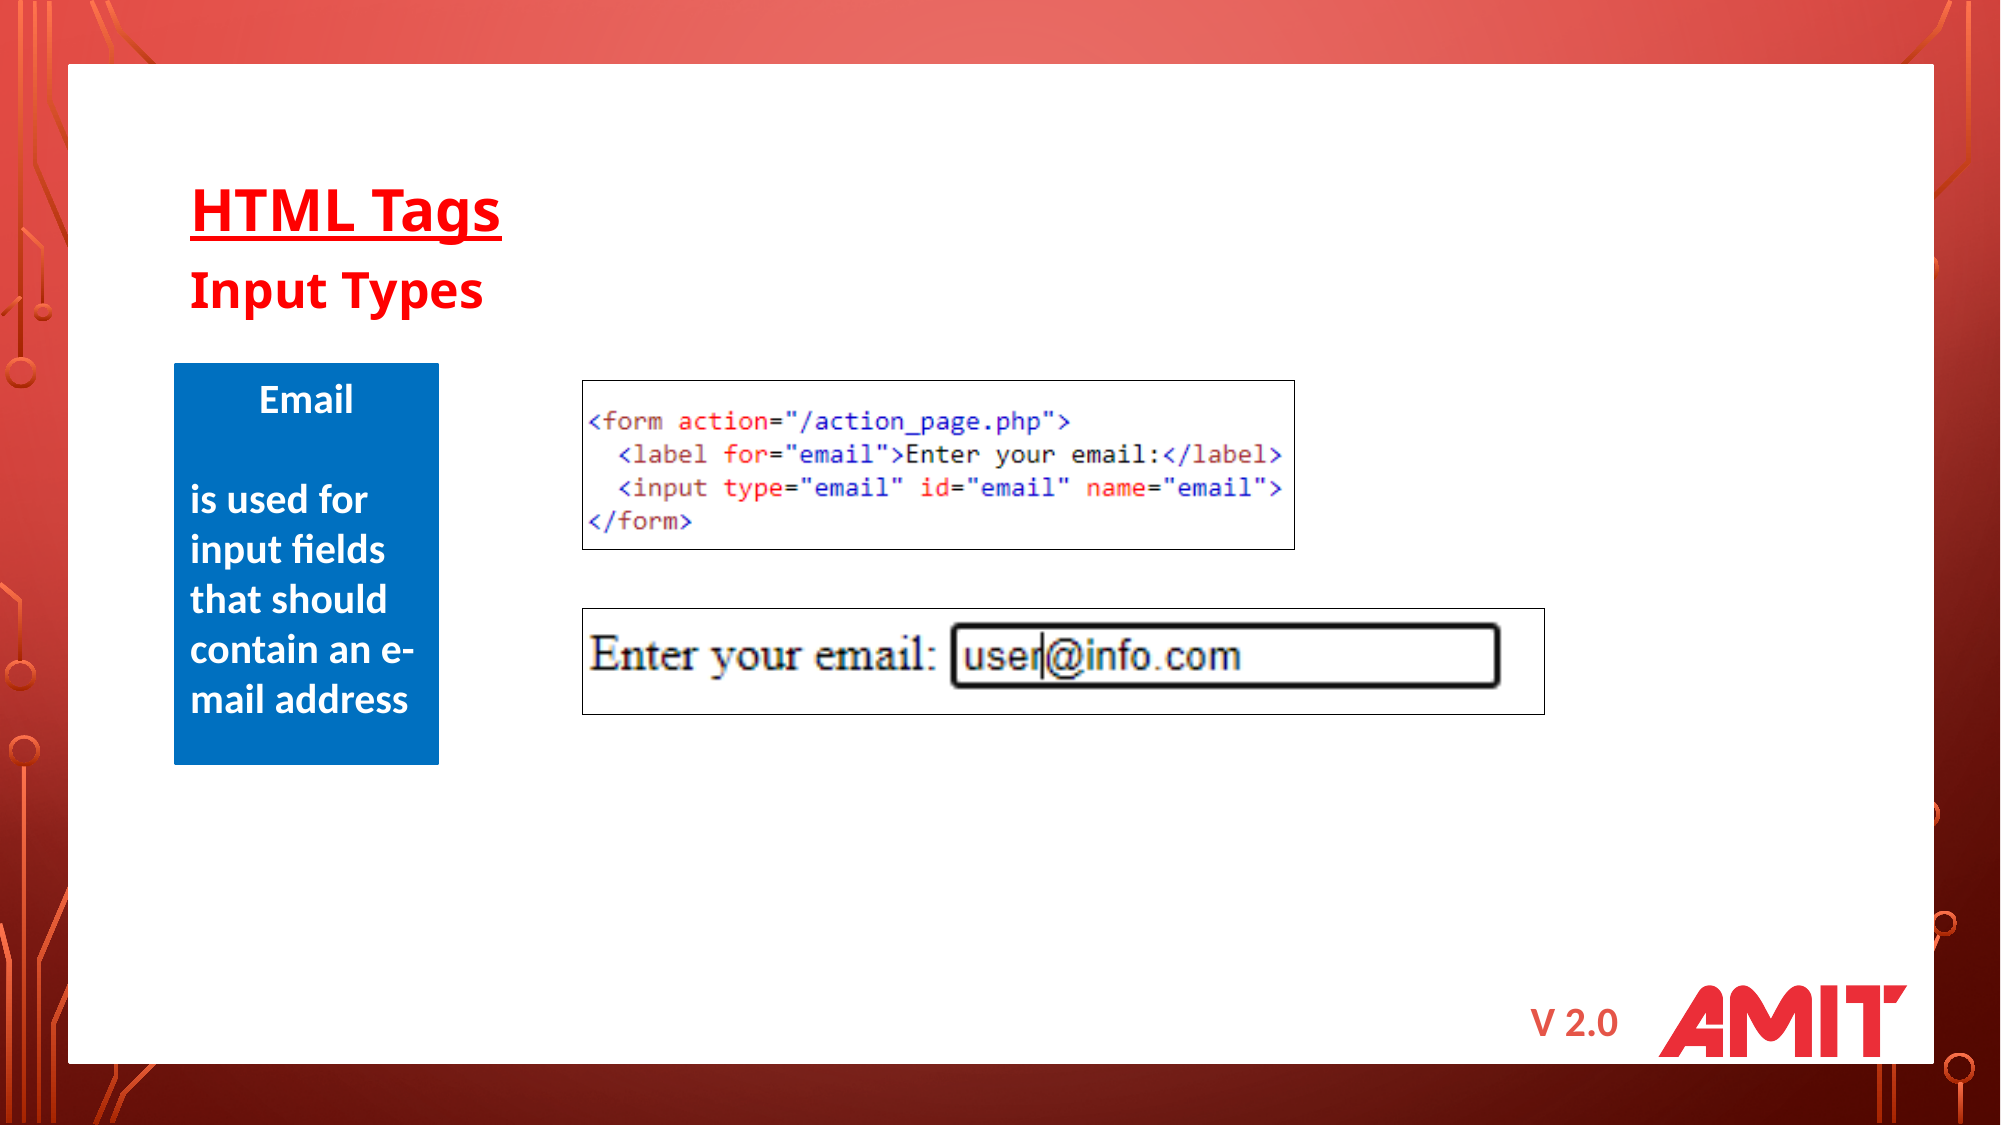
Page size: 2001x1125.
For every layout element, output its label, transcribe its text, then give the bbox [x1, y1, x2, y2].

text_box Input Types [175, 251, 1812, 327]
text_box Email is used for input fields that should contain an e-mail address [174, 363, 439, 765]
picture [581, 608, 1545, 715]
text_box [68, 64, 1934, 1064]
text_box HTML Tags [175, 165, 1812, 251]
picture [581, 380, 1295, 550]
text_box V 2.0 [1515, 987, 1658, 1053]
picture [1658, 963, 1966, 1086]
